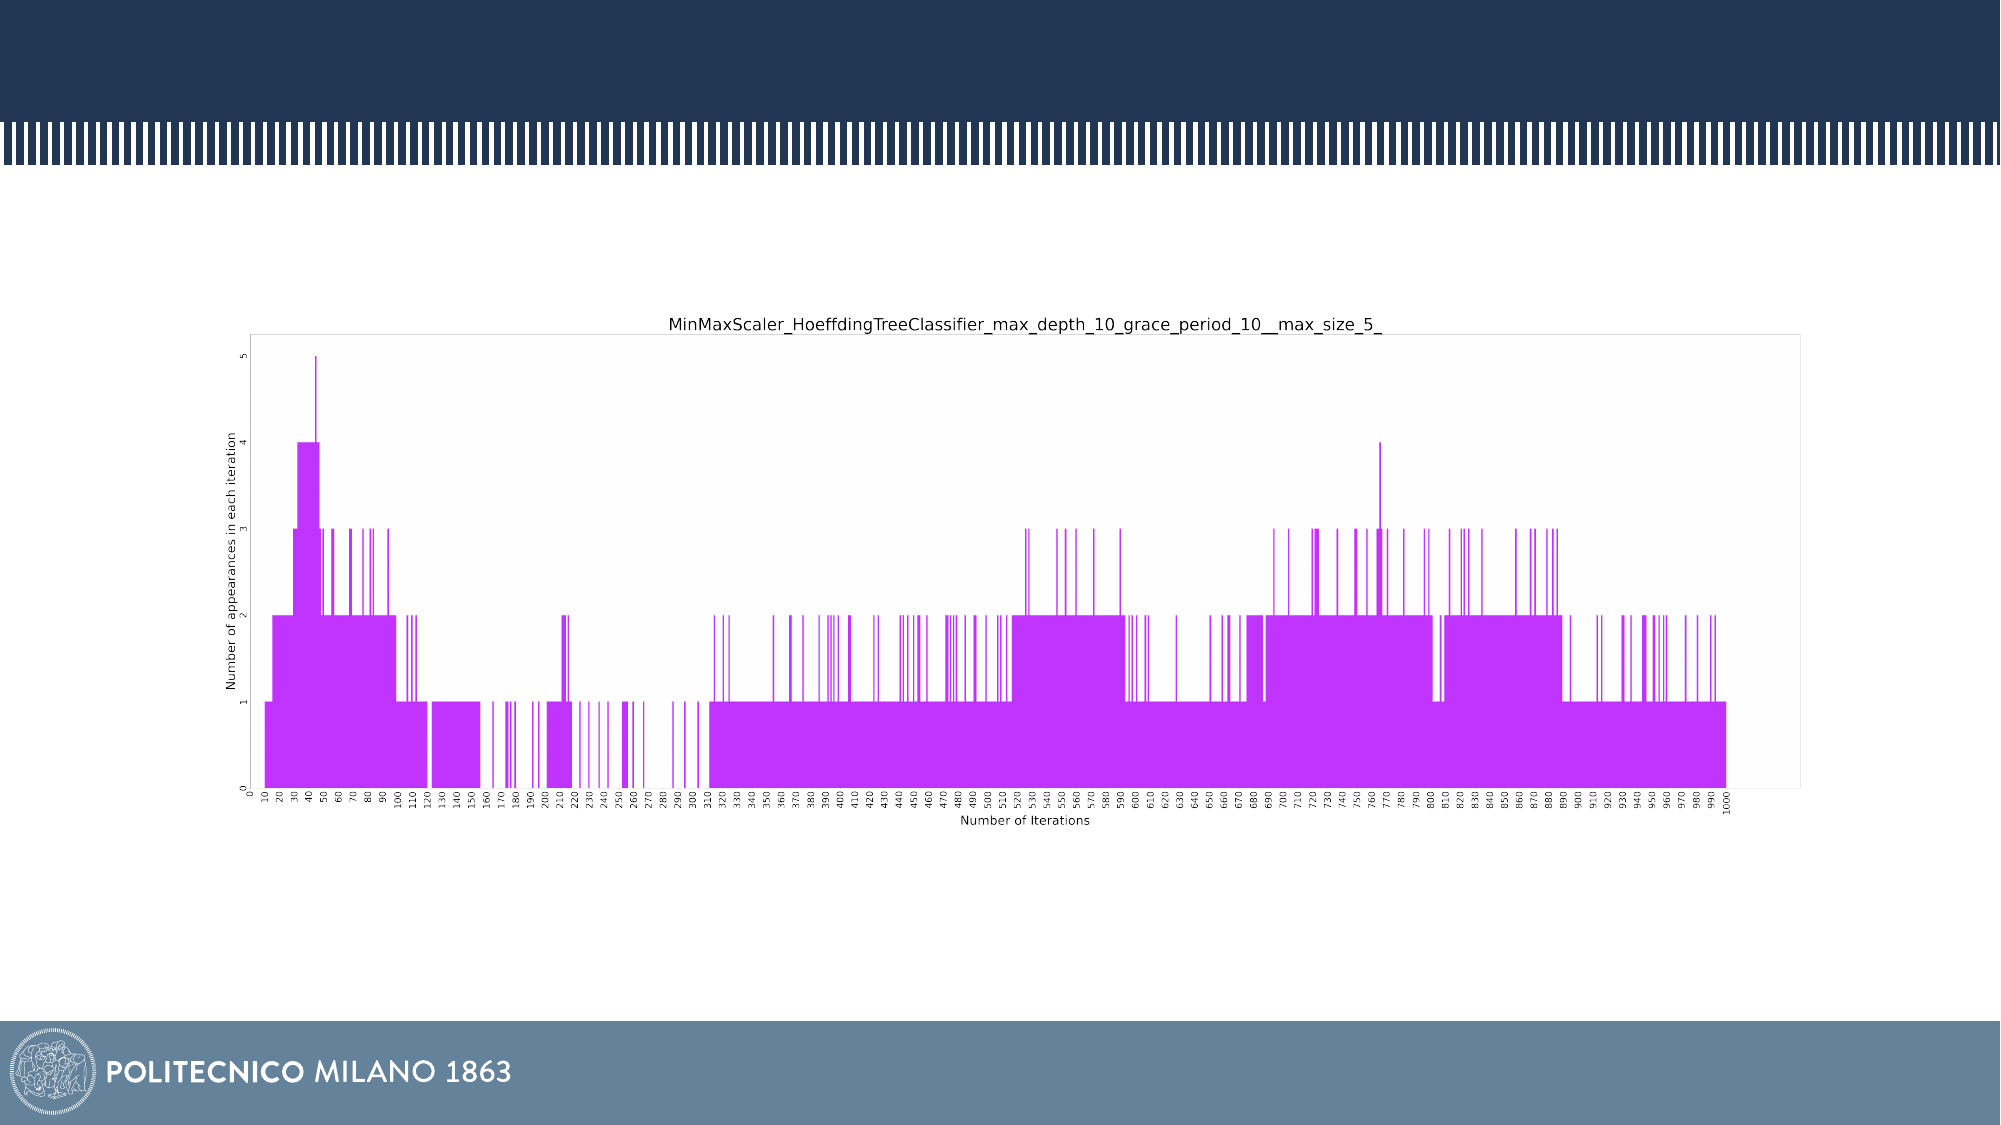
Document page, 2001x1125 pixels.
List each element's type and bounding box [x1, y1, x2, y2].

picture [0, 262, 2000, 863]
